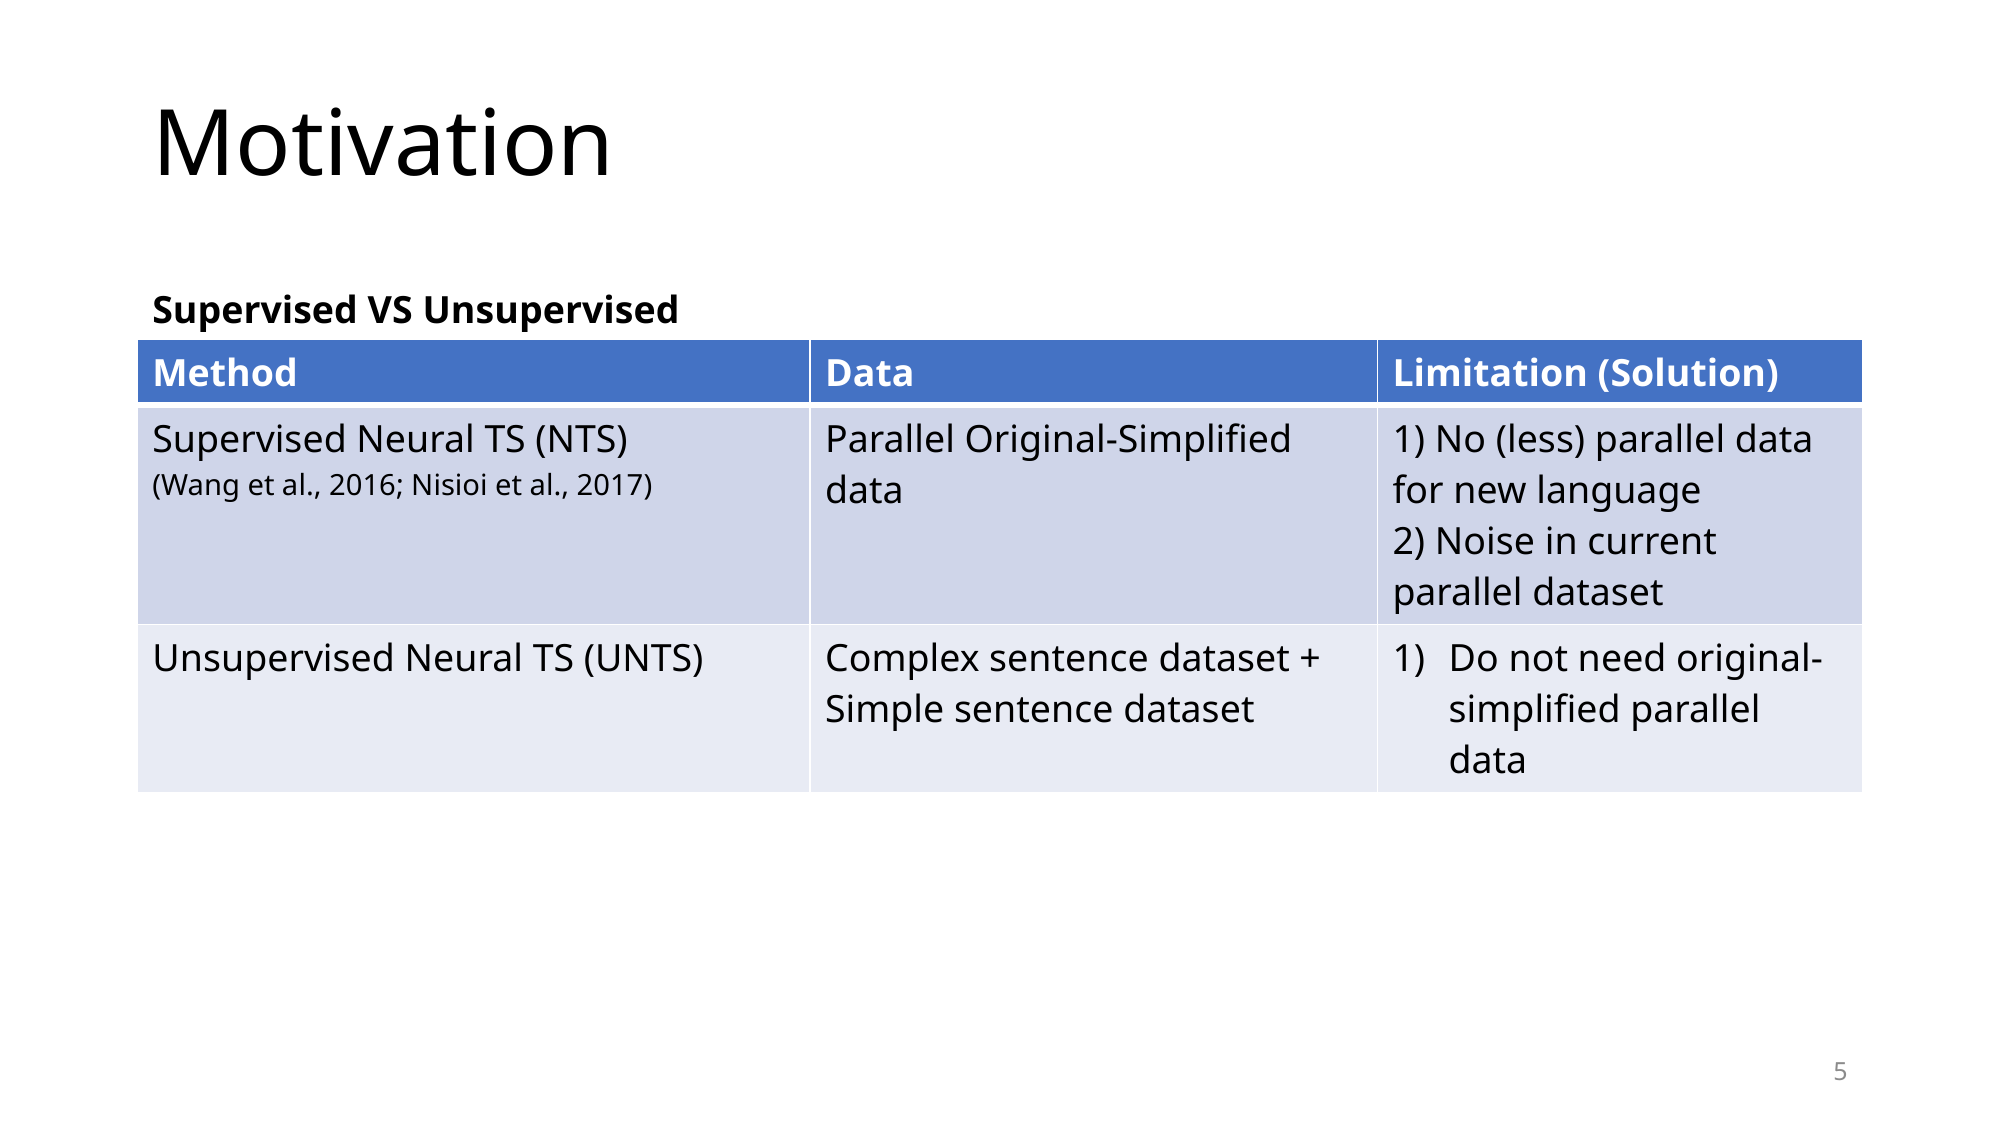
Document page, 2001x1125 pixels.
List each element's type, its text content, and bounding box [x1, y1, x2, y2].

table_cell Parallel Original-Simplified data [811, 408, 1377, 624]
table_cell Do not need original-simplified parallel data [1378, 625, 1862, 792]
table_header Method [138, 340, 809, 402]
slide_number 5 [1412, 1042, 1863, 1103]
table_header Data [811, 340, 1377, 402]
table_cell Supervised Neural TS (NTS) (Wang et al., 2016; Nisioi et al., 2017) [138, 408, 809, 624]
table_cell Unsupervised Neural TS (UNTS) [138, 625, 809, 792]
table_header Limitation (Solution) [1378, 340, 1862, 402]
table_cell Complex sentence dataset + Simple sentence dataset [811, 625, 1377, 792]
table_cell 1) No (less) parallel data for new language 2) Noise in current parallel dataset [1378, 408, 1862, 624]
title Motivation [137, 59, 1863, 232]
text_box Supervised VS Unsupervised [137, 278, 1061, 339]
